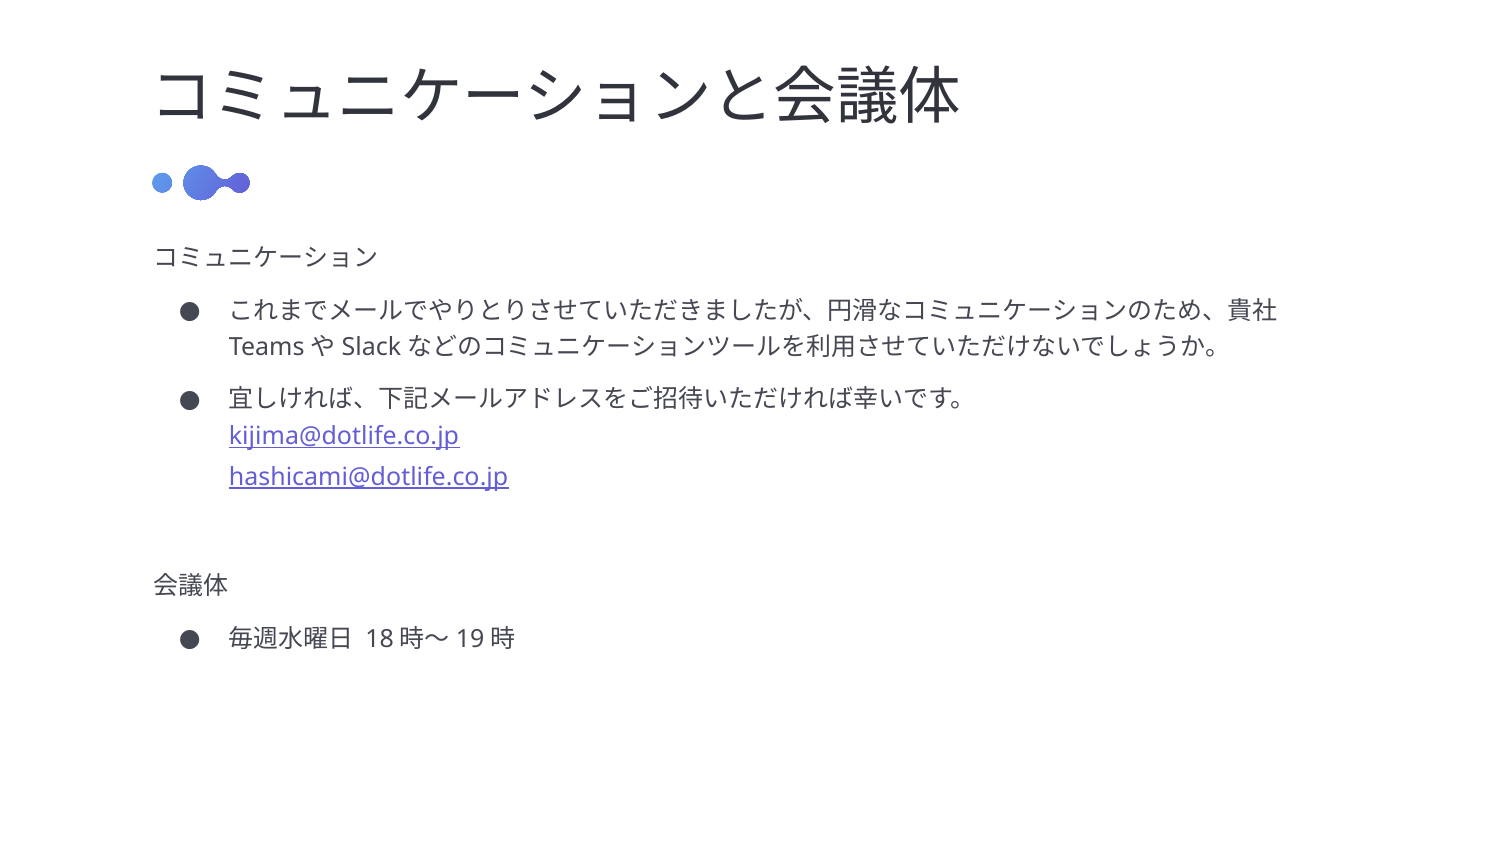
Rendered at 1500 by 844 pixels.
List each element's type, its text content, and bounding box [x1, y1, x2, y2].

text_box [183, 165, 250, 201]
text_box コミュニケーションと会議体 [147, 53, 1097, 133]
text_box [152, 172, 172, 193]
text_box コミュニケーション これまでメールでやりとりさせていただきましたが、円滑なコミュニケーションのため、貴社TeamsやSlackなどのコミュニケーションツールを利用させていただけないでしょうか。 宜しければ、下記メールアドレスをご招待いただければ幸いです。 kijima@dotlife.co.jp hashicami@dotlife.co.jp 会議体 毎週水曜日 18時〜19時 [150, 232, 1334, 739]
